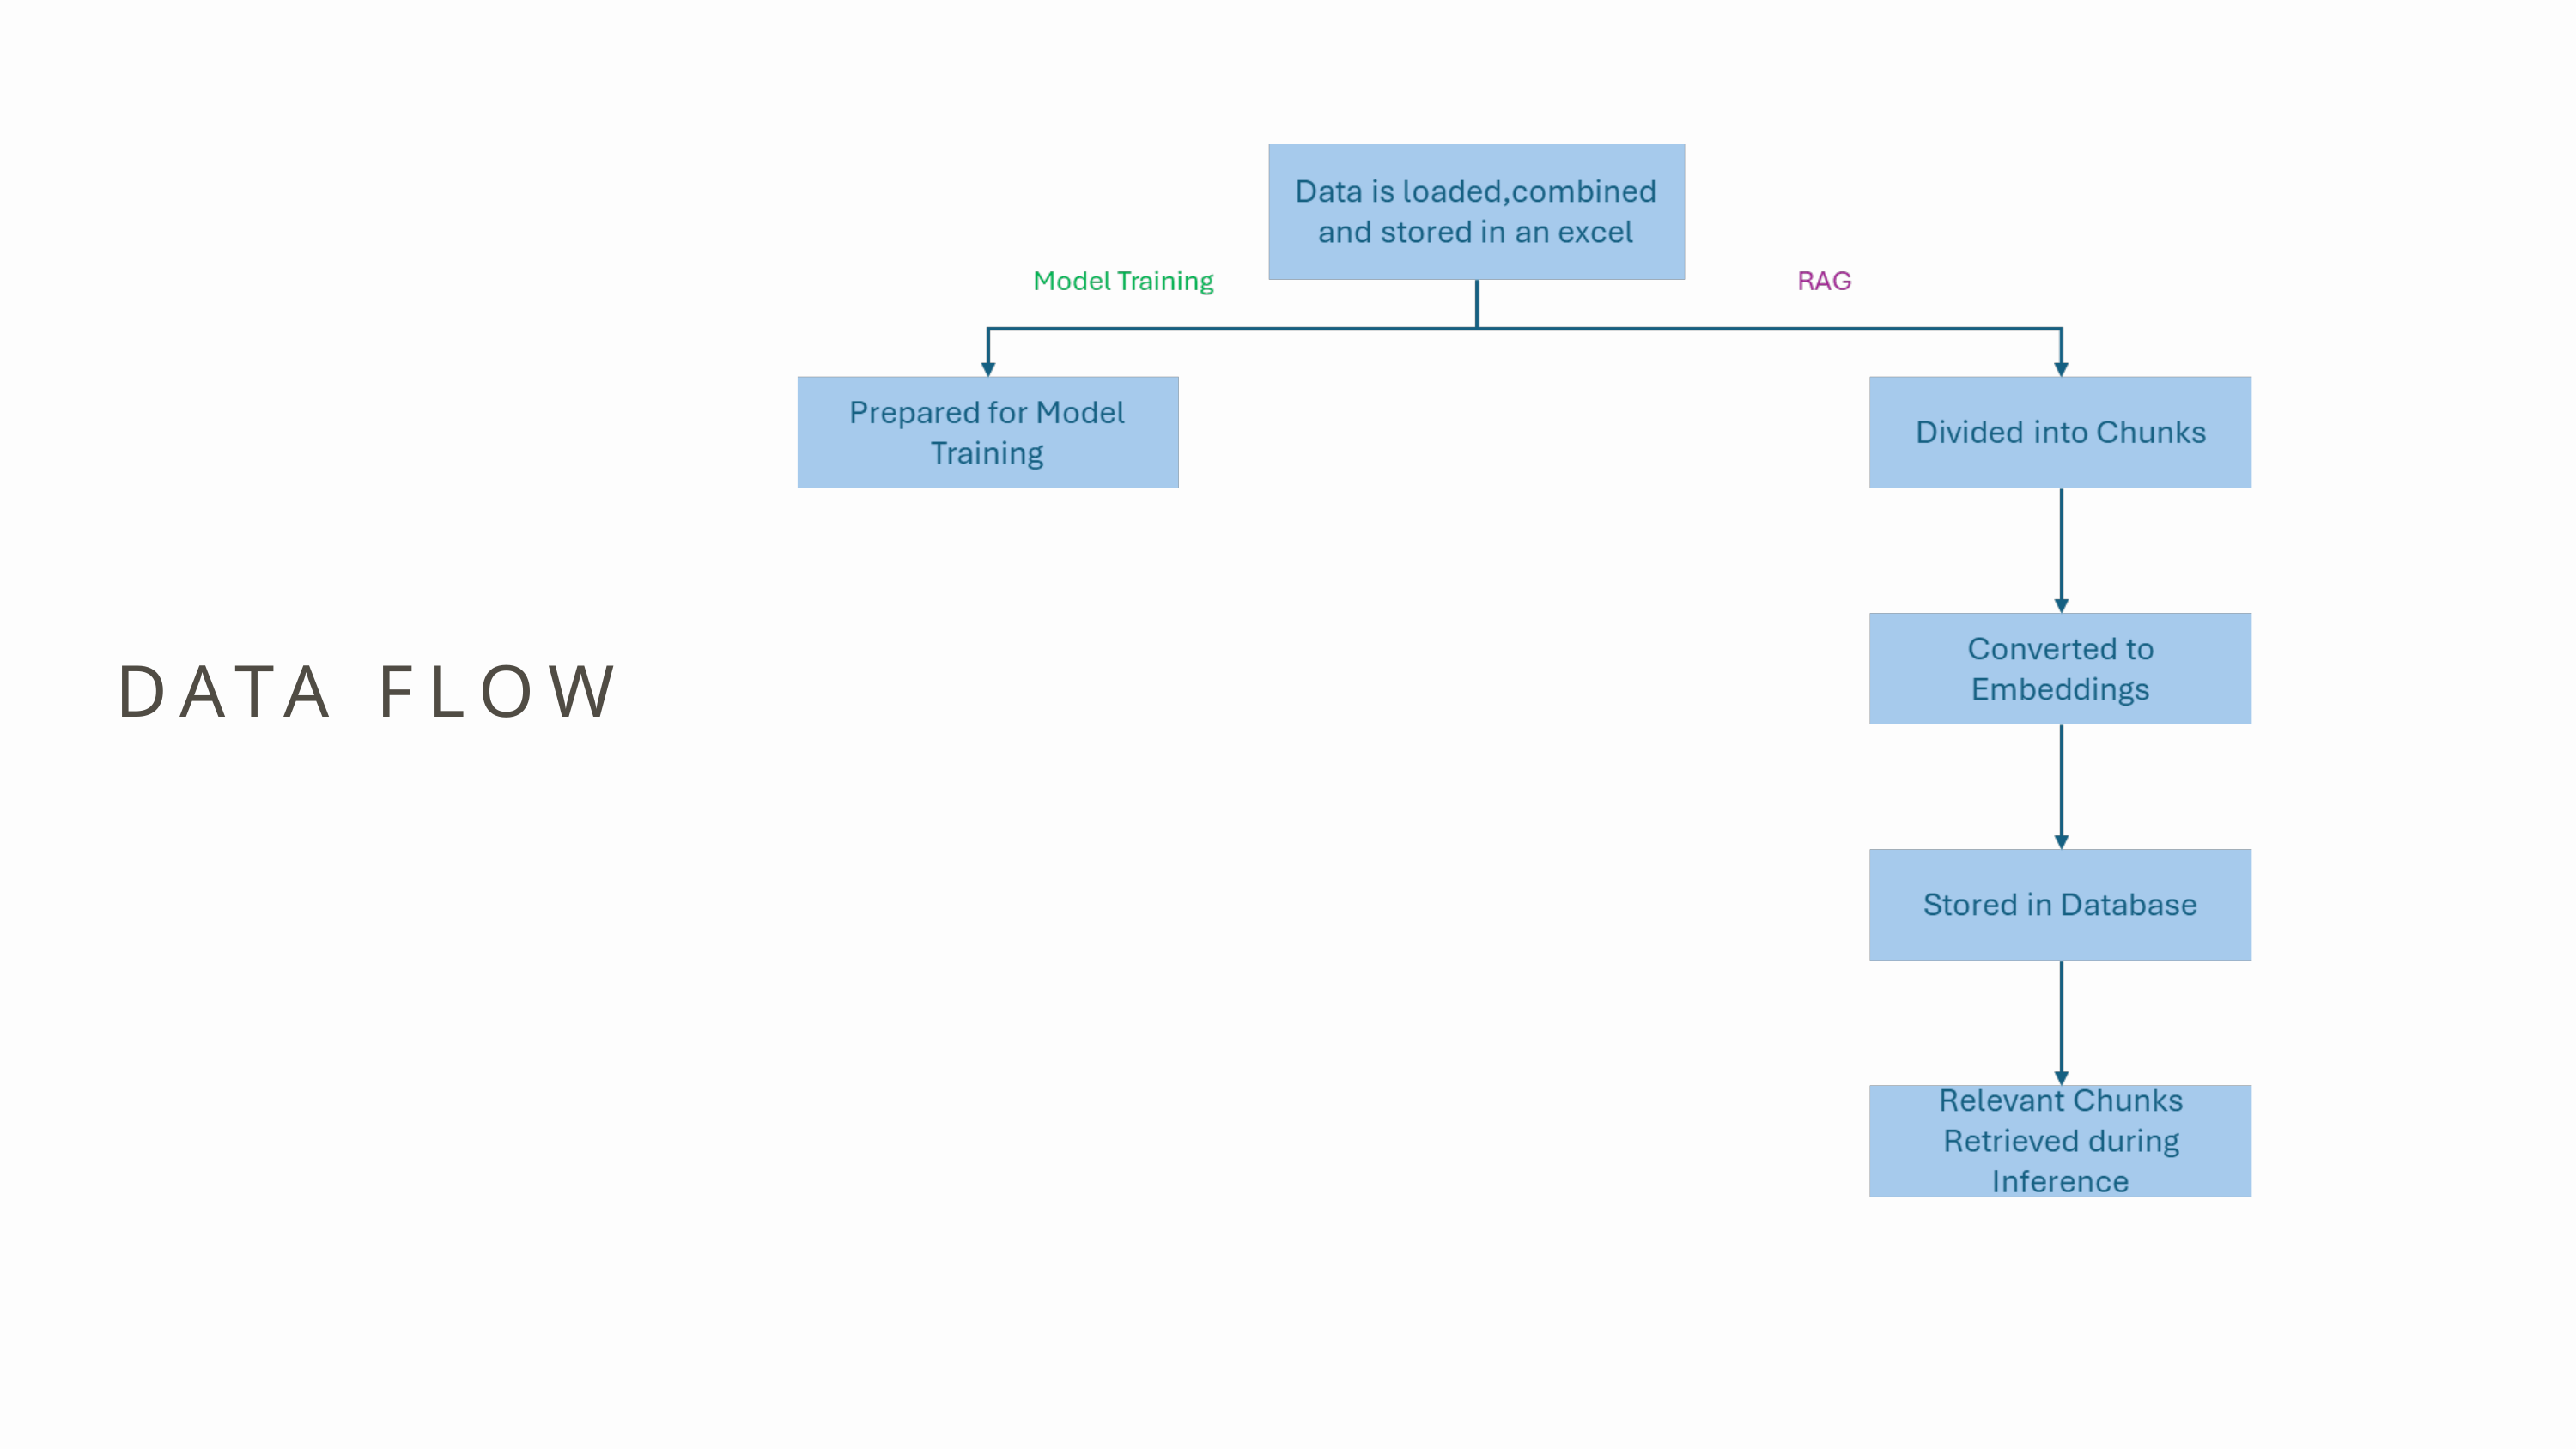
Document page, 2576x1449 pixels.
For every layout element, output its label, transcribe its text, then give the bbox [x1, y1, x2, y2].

text_box DATA FLOW [115, 631, 730, 732]
text_box [797, 144, 2252, 1222]
